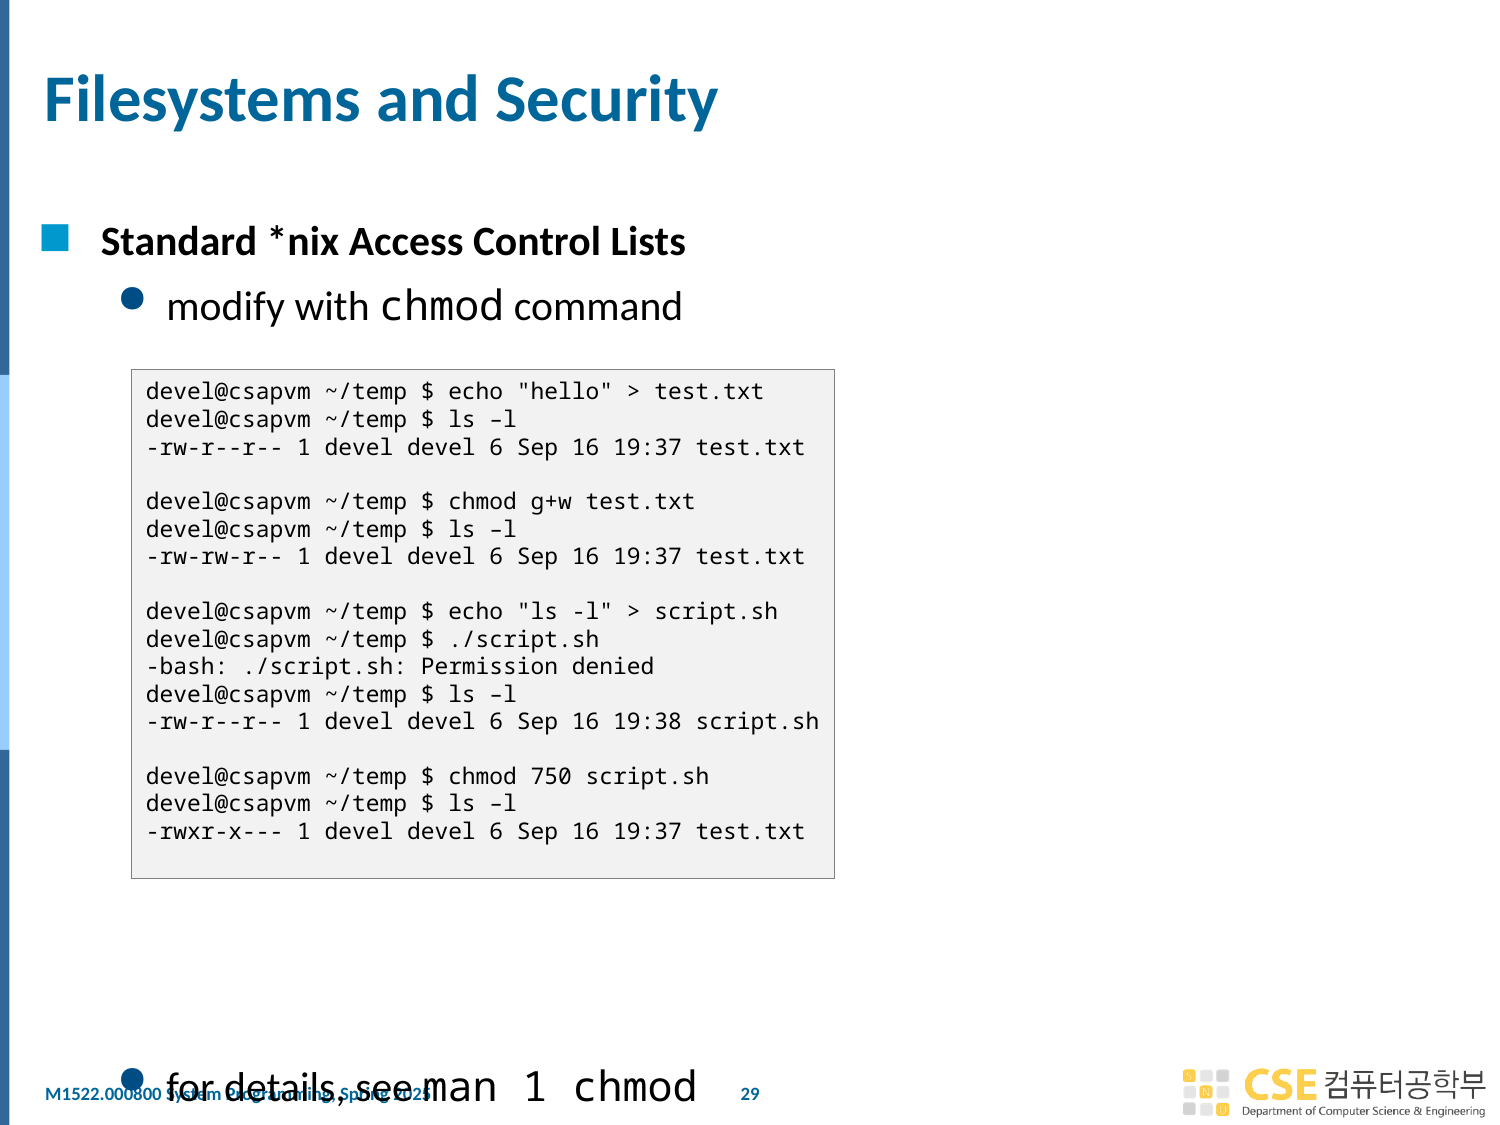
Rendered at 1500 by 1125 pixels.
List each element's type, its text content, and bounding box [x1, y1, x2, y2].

picture [1182, 1068, 1487, 1119]
text_box devel@csapvm ~/temp $ echo "hello" > test.txt devel@csapvm ~/temp $ ls –l -rw-r--r-- 1 devel devel 6 Sep 16 19:37 test.txt devel@csapvm ~/temp $ chmod g+w test.txt devel@csapvm ~/temp $ ls –l -rw-rw-r-- 1 devel devel 6 Sep 16 19:37 test.txt devel@csapvm ~/temp $ echo "ls -l" > script.sh devel@csapvm ~/temp $ ./script.sh -bash: ./script.sh: Permission denied devel@csapvm ~/temp $ ls –l -rw-r--r-- 1 devel devel 6 Sep 16 19:38 script.sh devel@csapvm ~/temp $ chmod 750 script.sh devel@csapvm ~/temp $ ls –l -rwxr-x--- 1 devel devel 6 Sep 16 19:37 test.txt [131, 369, 835, 879]
list Standard *nix Access Control Lists modify with chmod command for details, see man 1 chmod [29, 206, 1477, 1063]
title Filesystems and Security [29, 47, 1477, 142]
